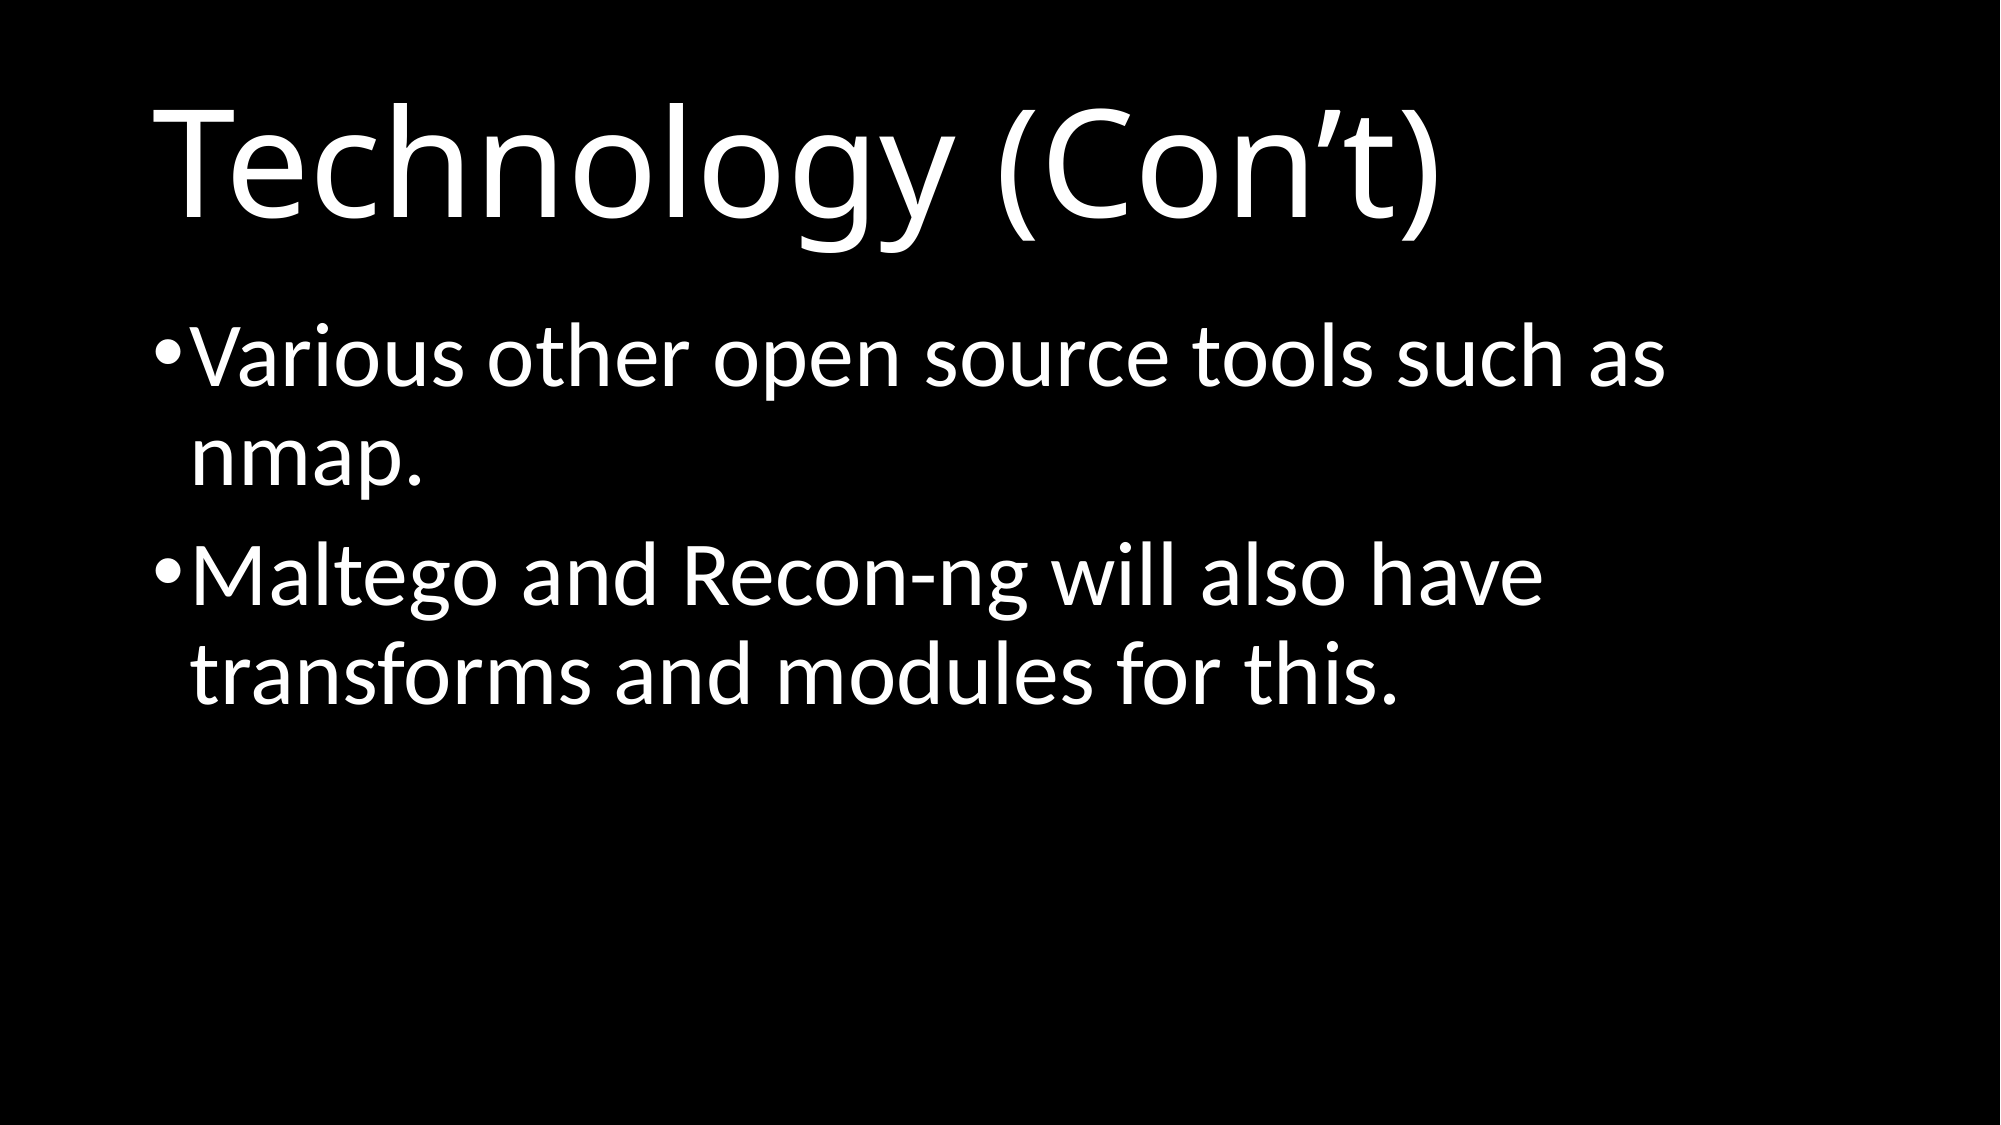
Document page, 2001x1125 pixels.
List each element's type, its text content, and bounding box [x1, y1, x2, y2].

title Technology (Con’t) [137, 59, 1863, 278]
list Various other open source tools such as nmap. Maltego and Recon-ng will also have transforms and modules for this. [137, 299, 1863, 1014]
